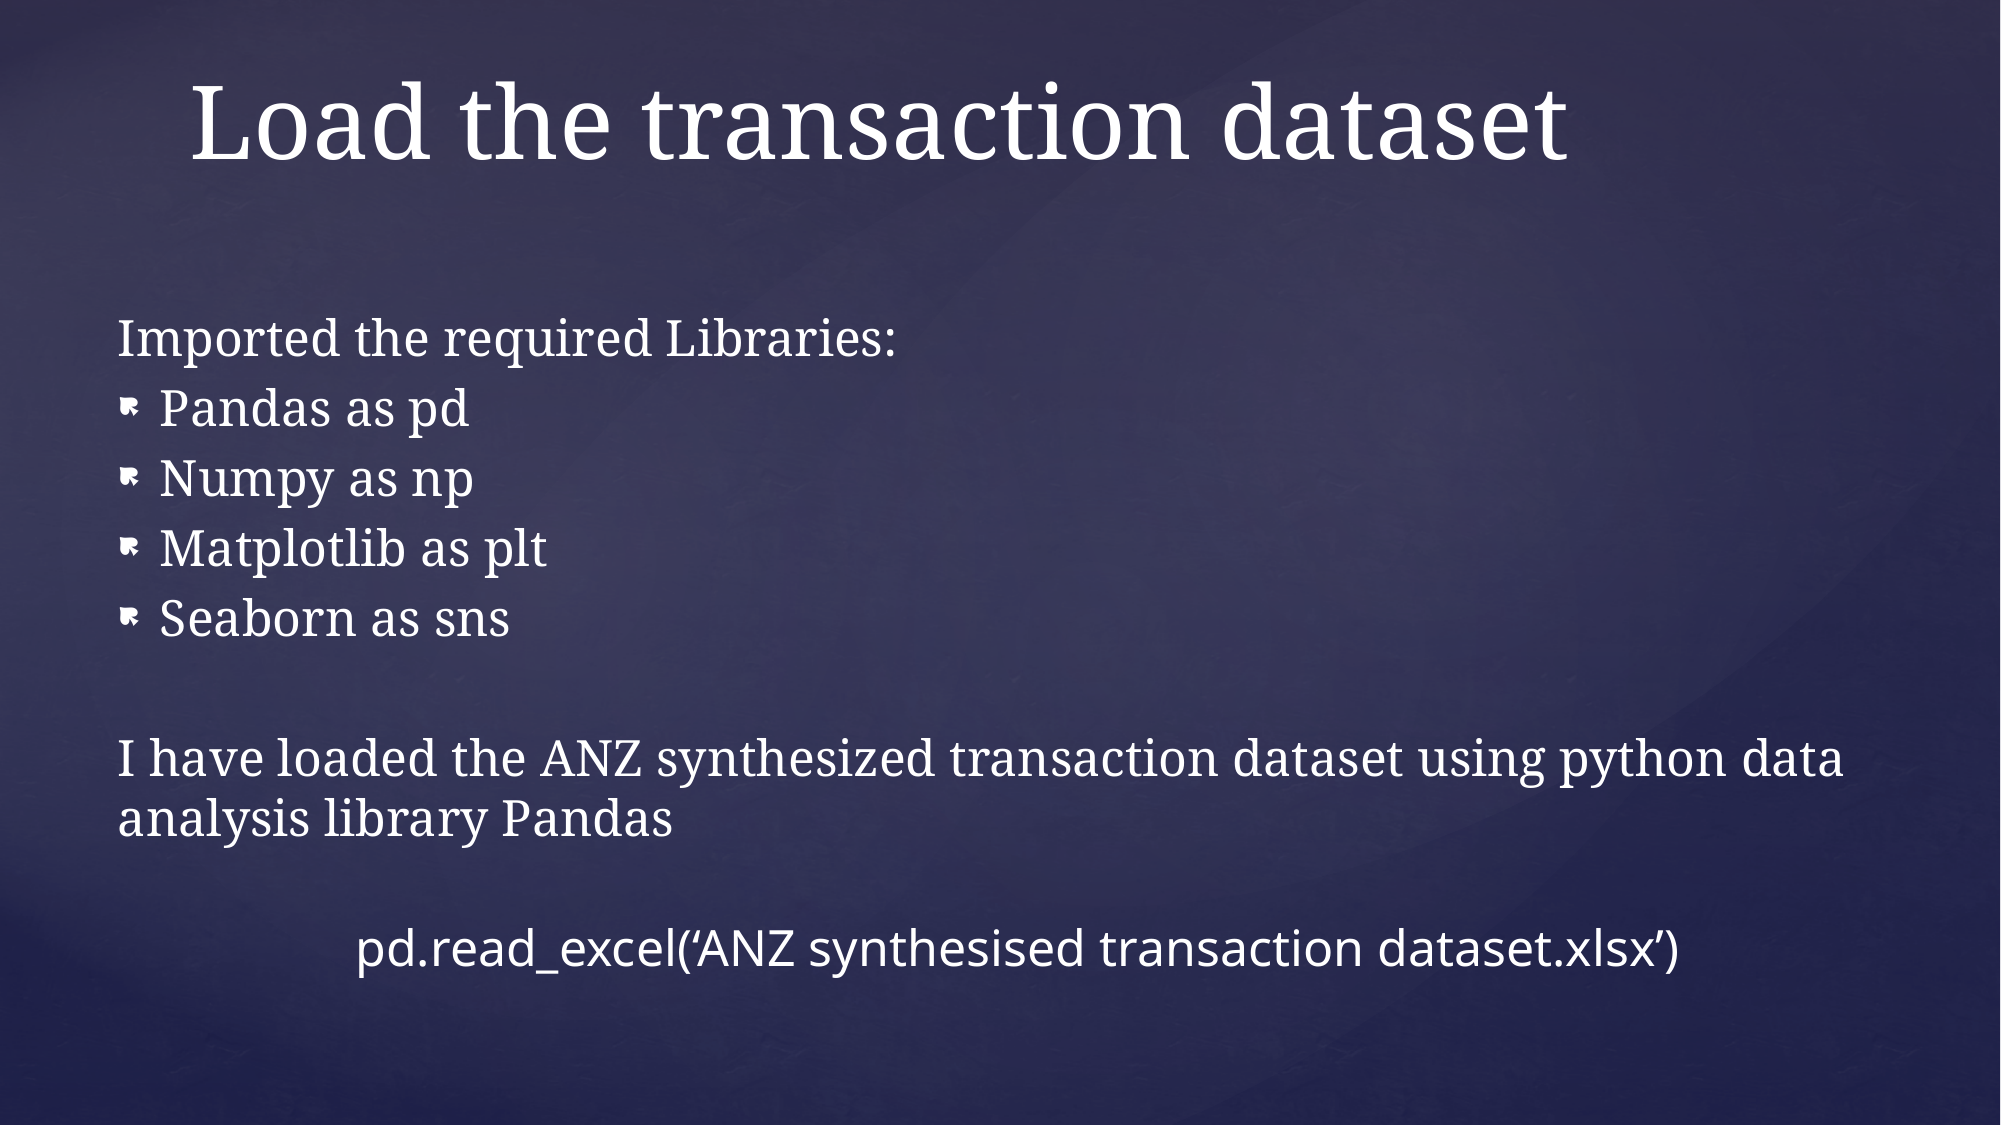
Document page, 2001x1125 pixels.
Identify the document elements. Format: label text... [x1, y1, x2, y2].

title Load the transaction dataset [174, 37, 1825, 188]
list Imported the required Libraries: Pandas as pd Numpy as np Matplotlib as plt Seaborn as sns I have loaded the ANZ synthesized transaction dataset using python data analysis library Pandas pd.read_excel(‘ANZ synthesised transaction dataset.xlsx’) [99, 281, 1933, 1002]
